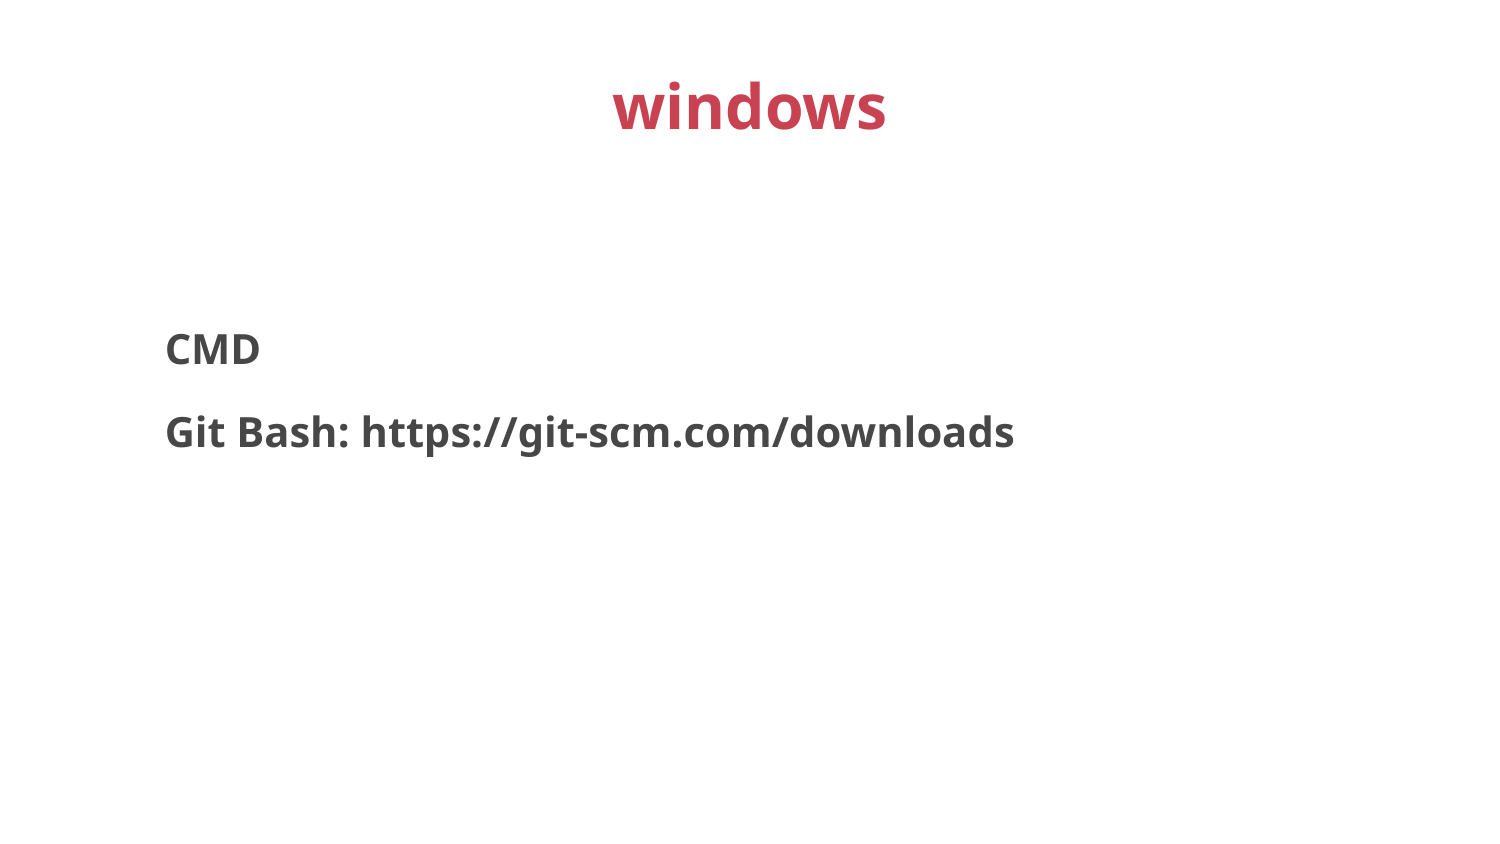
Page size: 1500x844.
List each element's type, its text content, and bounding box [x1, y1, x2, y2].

text_box CMD [74, 315, 1425, 381]
title windows [75, 33, 1425, 175]
text_box Git Bash: https://git-scm.com/downloads [74, 398, 1425, 463]
